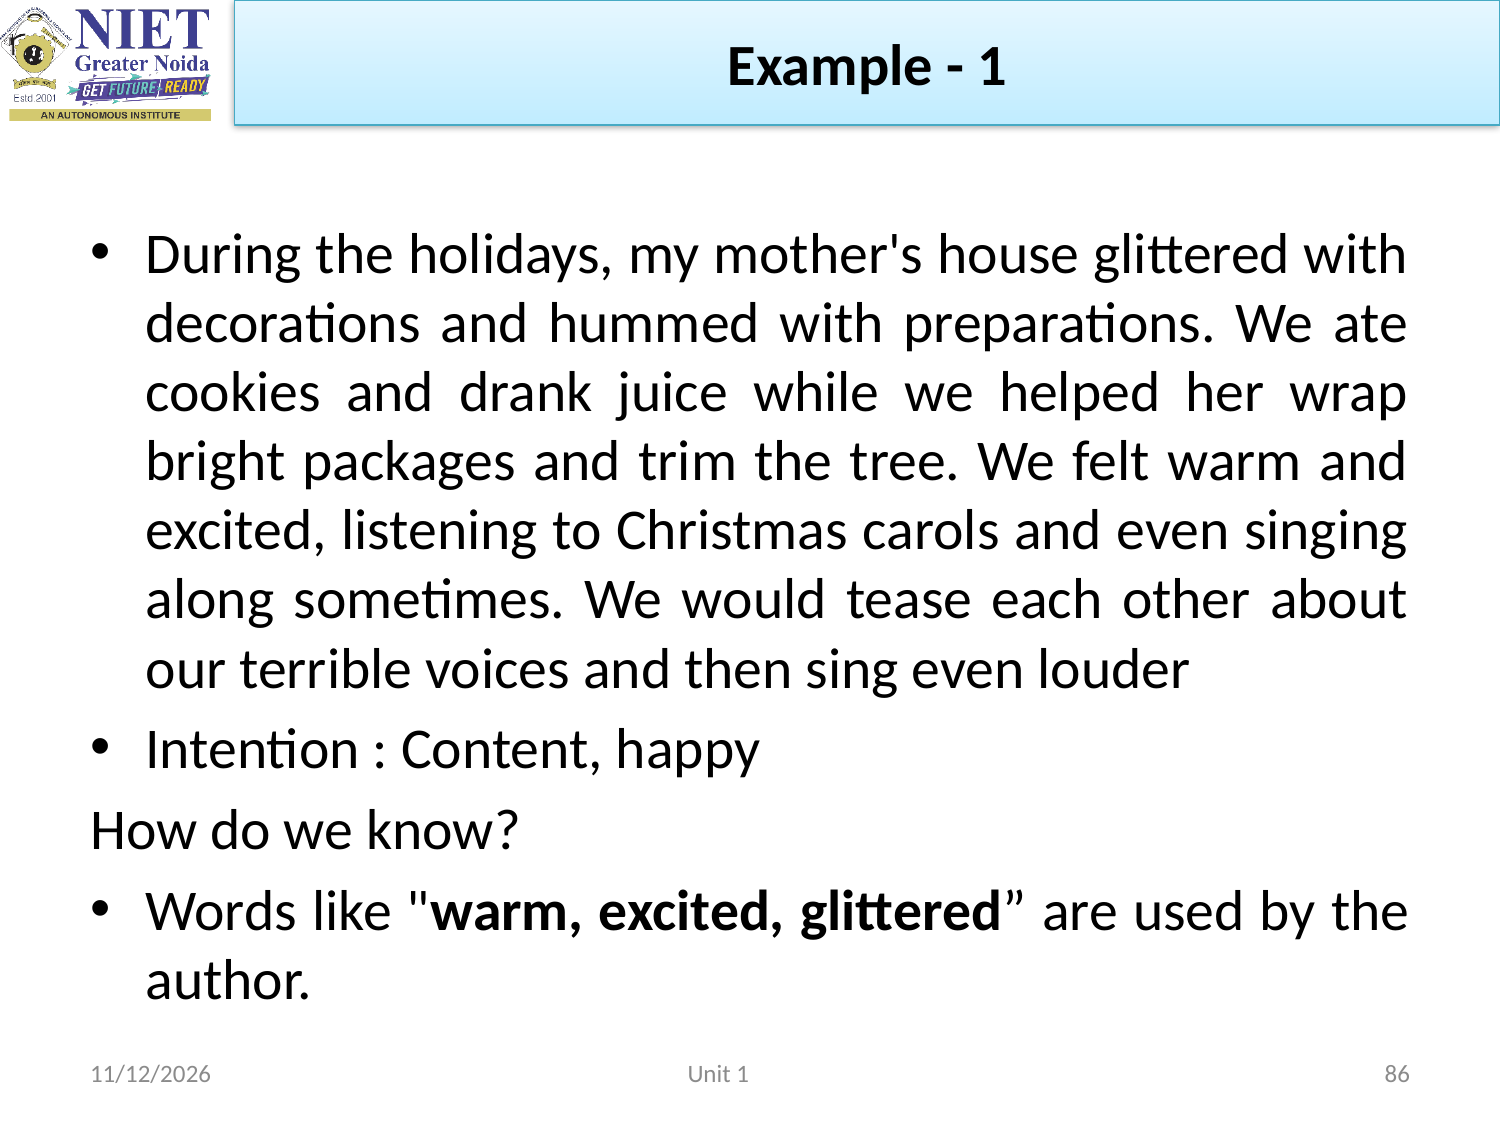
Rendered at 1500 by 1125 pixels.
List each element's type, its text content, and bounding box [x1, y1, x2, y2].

slide_number 86 [1074, 1042, 1425, 1103]
title [75, 45, 1425, 208]
list During the holidays, my mother's house glittered with decorations and hummed with preparations. We ate cookies and drank juice while we helped her wrap bright packages and trim the tree. We felt warm and excited, listening to Christmas carols and even singing along sometimes. We would tease each other about our terrible voices and then sing even louder Intention : Content, happy How do we know? Words like "warm, excited, glittered” are used by the author. [75, 208, 1425, 1047]
footer Unit 1 [512, 1042, 988, 1103]
picture [0, 7, 211, 121]
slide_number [75, 1042, 425, 1103]
text_box [117, 269, 1418, 330]
text_box Example - 1 [234, 0, 1500, 126]
